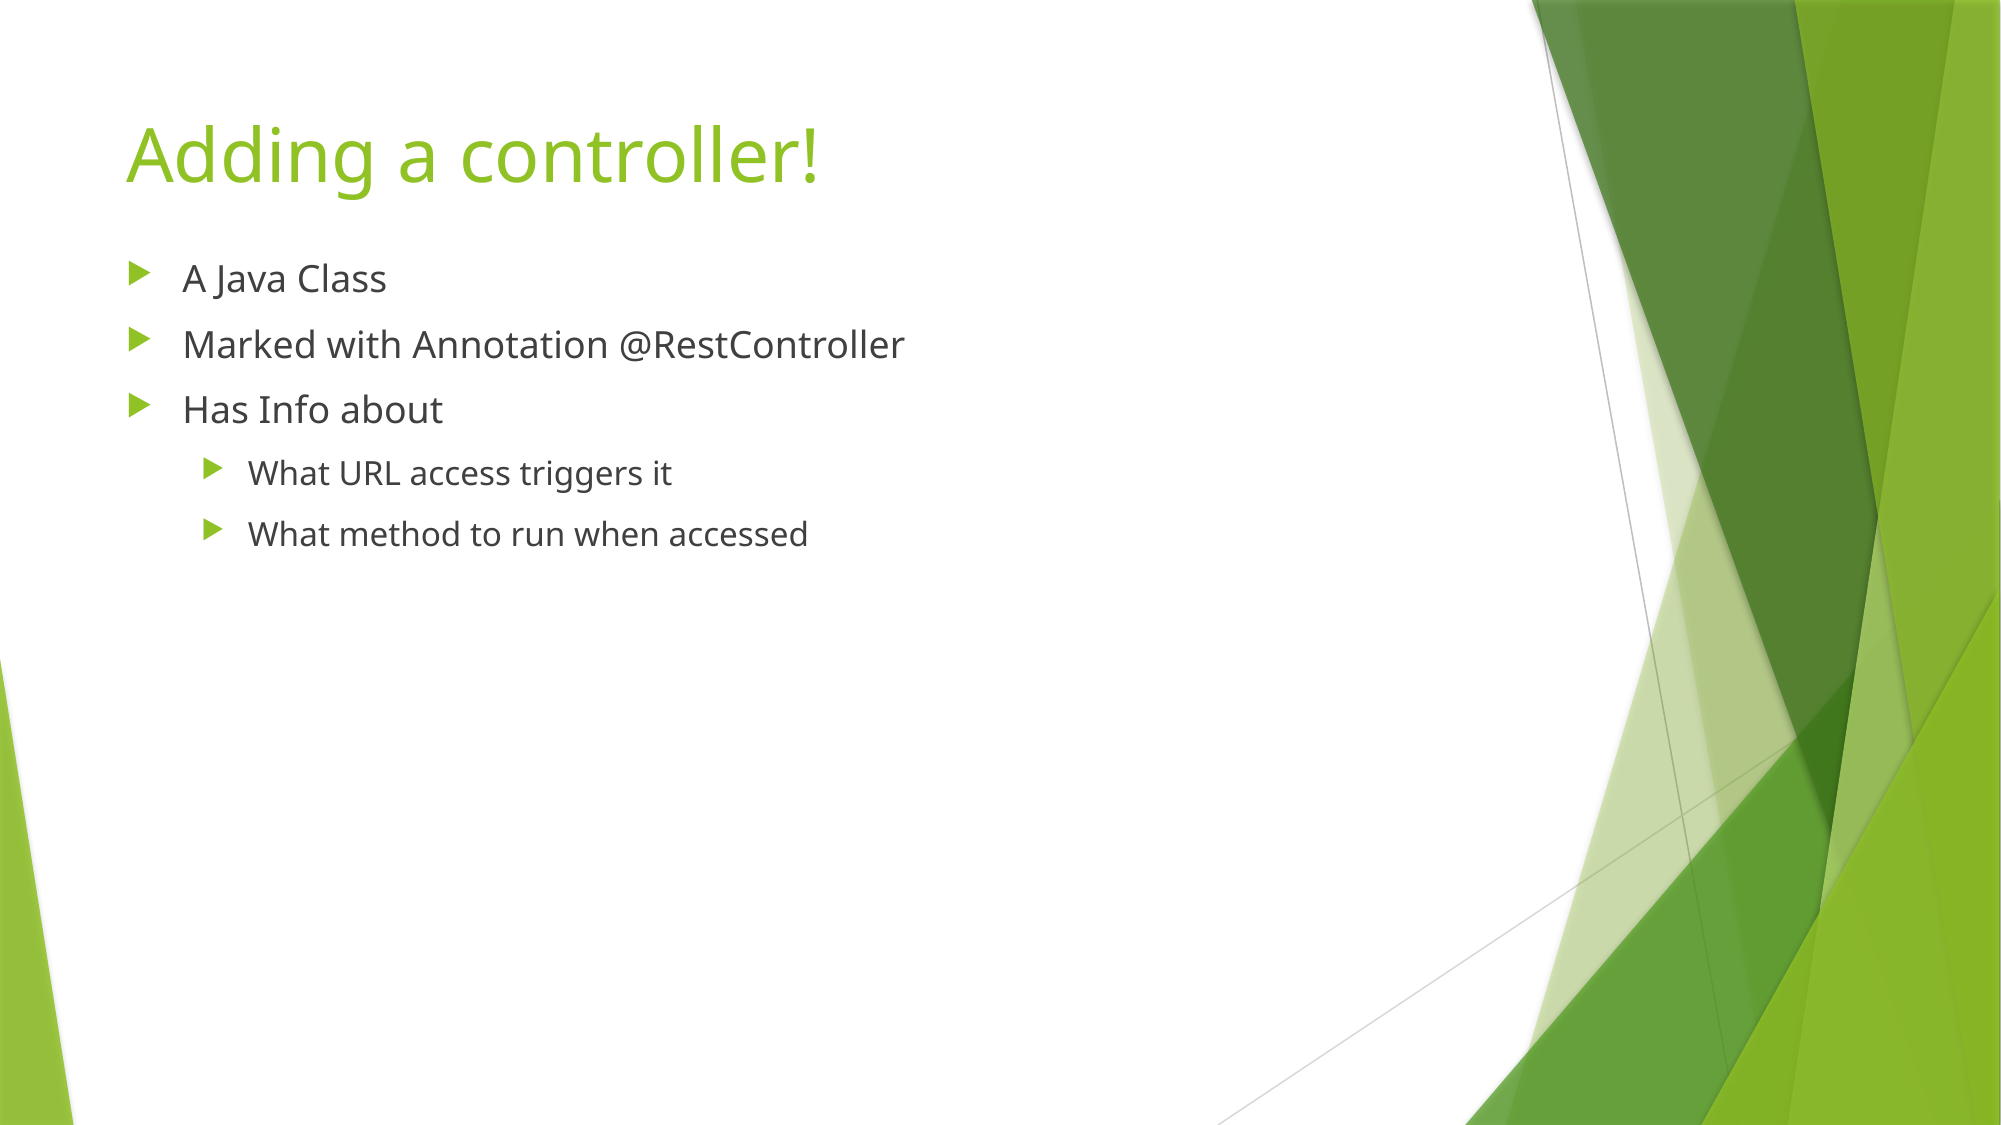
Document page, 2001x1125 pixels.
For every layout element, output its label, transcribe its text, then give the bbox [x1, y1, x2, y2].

list A Java Class Marked with Annotation @RestController Has Info about What URL access triggers it What method to run when accessed [111, 247, 1522, 992]
title Adding a controller! [111, 99, 1522, 229]
